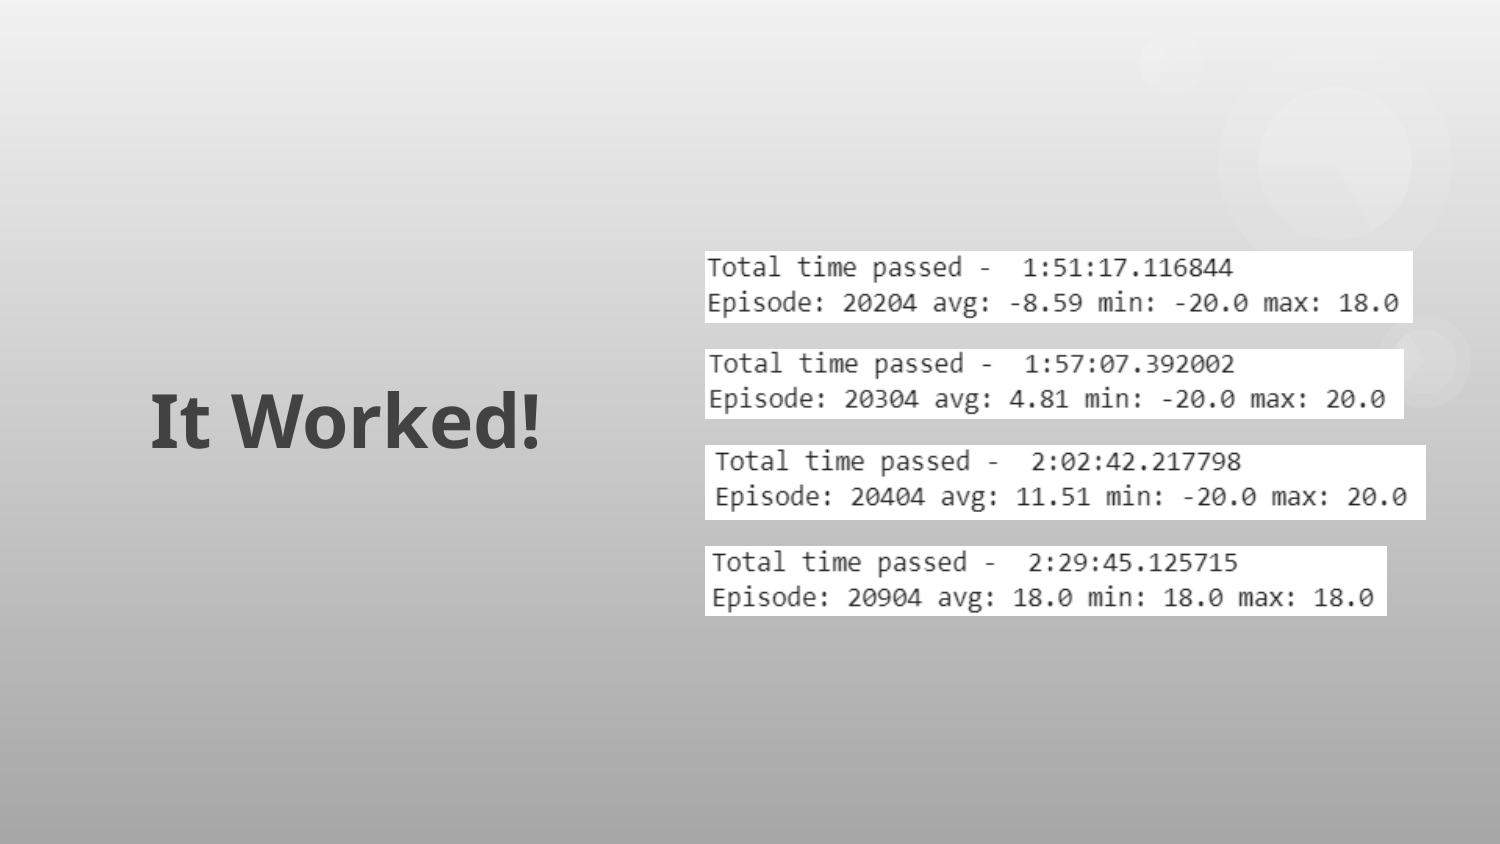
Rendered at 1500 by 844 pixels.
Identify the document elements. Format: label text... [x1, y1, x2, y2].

picture [704, 445, 1426, 520]
picture [704, 349, 1404, 419]
title It Worked! [135, 125, 696, 712]
picture [704, 251, 1413, 323]
picture [704, 546, 1387, 616]
